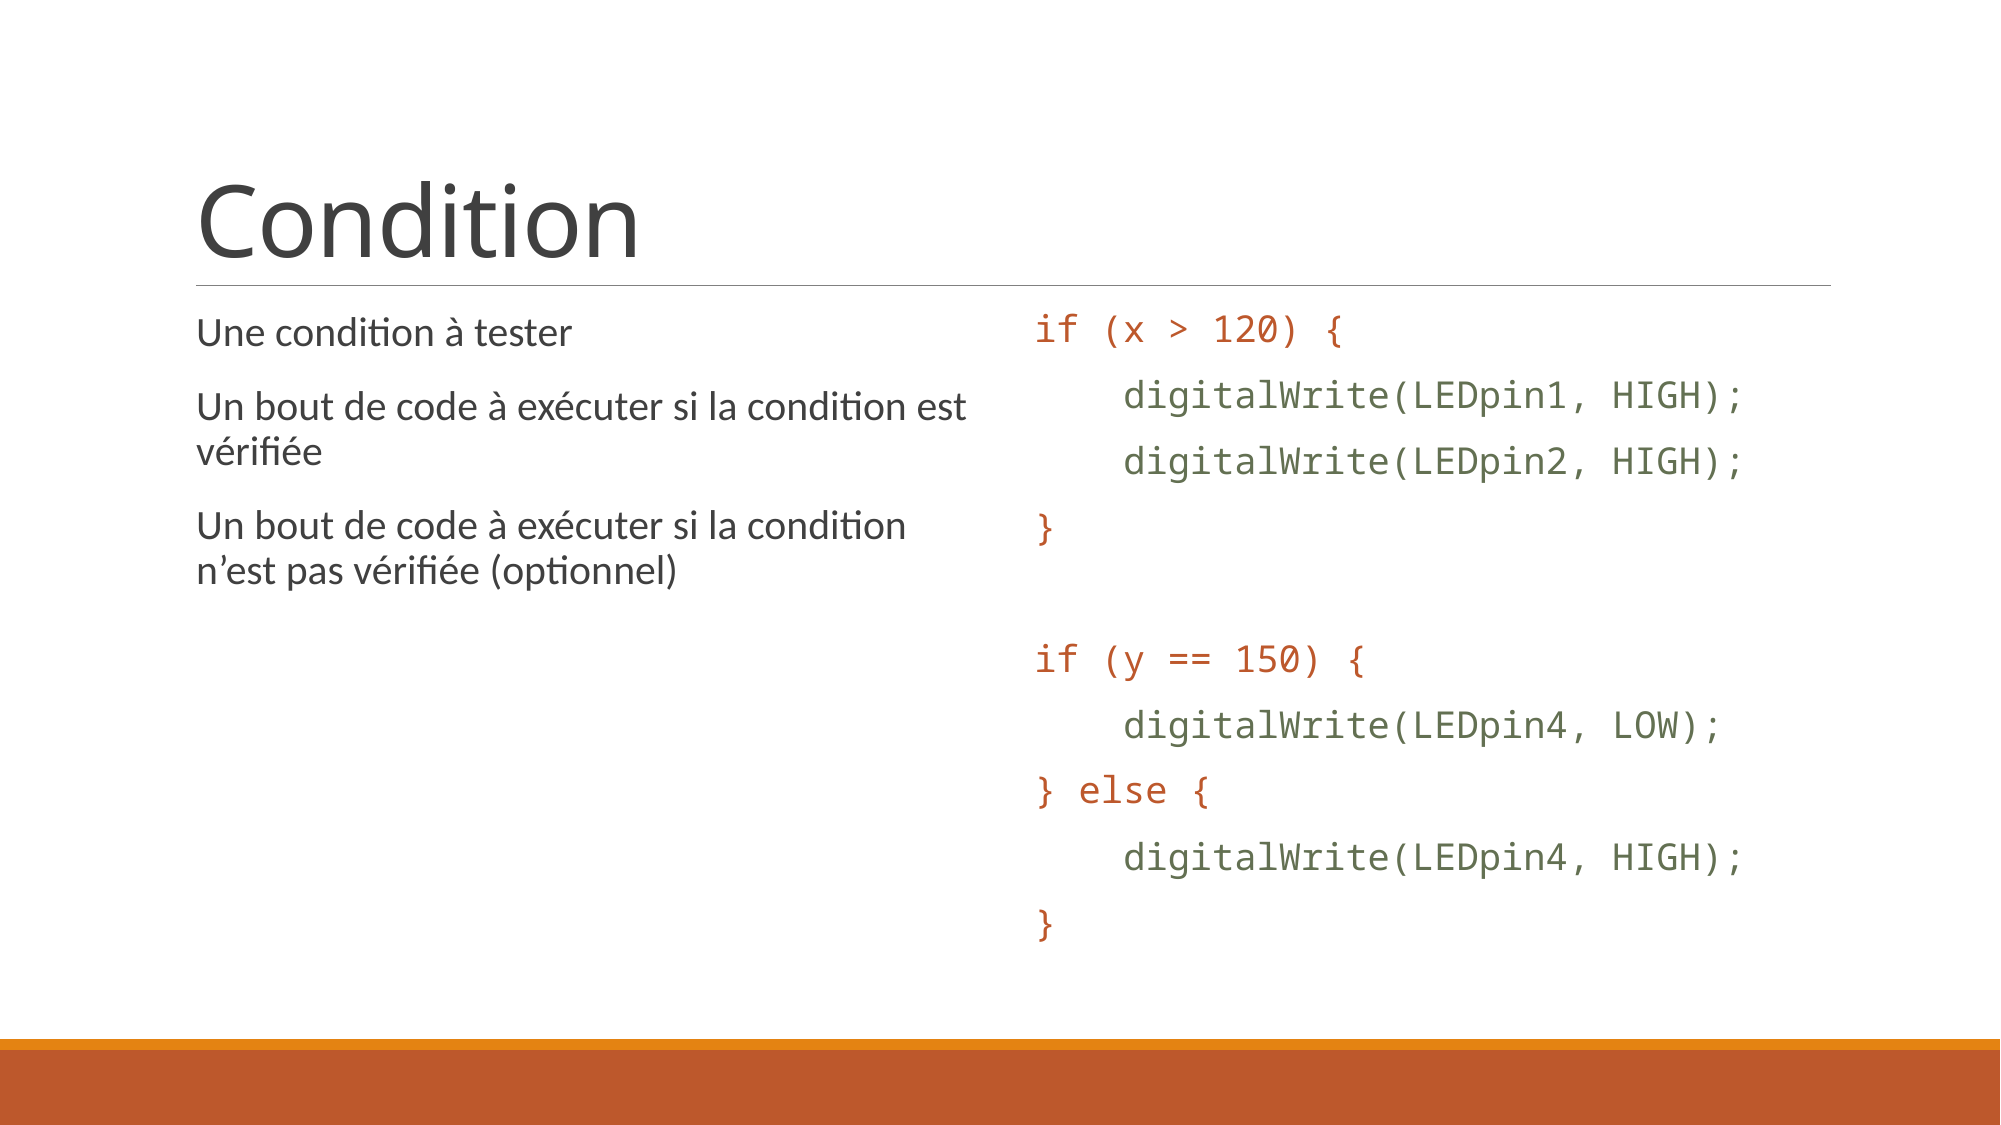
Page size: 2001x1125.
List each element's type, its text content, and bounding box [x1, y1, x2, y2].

list if (x > 120) { digitalWrite(LEDpin1, HIGH); digitalWrite(LEDpin2, HIGH); } if (y == 150) { digitalWrite(LEDpin4, LOW); } else { digitalWrite(LEDpin4, HIGH); } [1020, 302, 1830, 963]
title Condition [180, 47, 1830, 285]
list Une condition à tester Un bout de code à exécuter si la condition est vérifiée Un bout de code à exécuter si la condition n’est pas vérifiée (optionnel) [180, 302, 990, 963]
